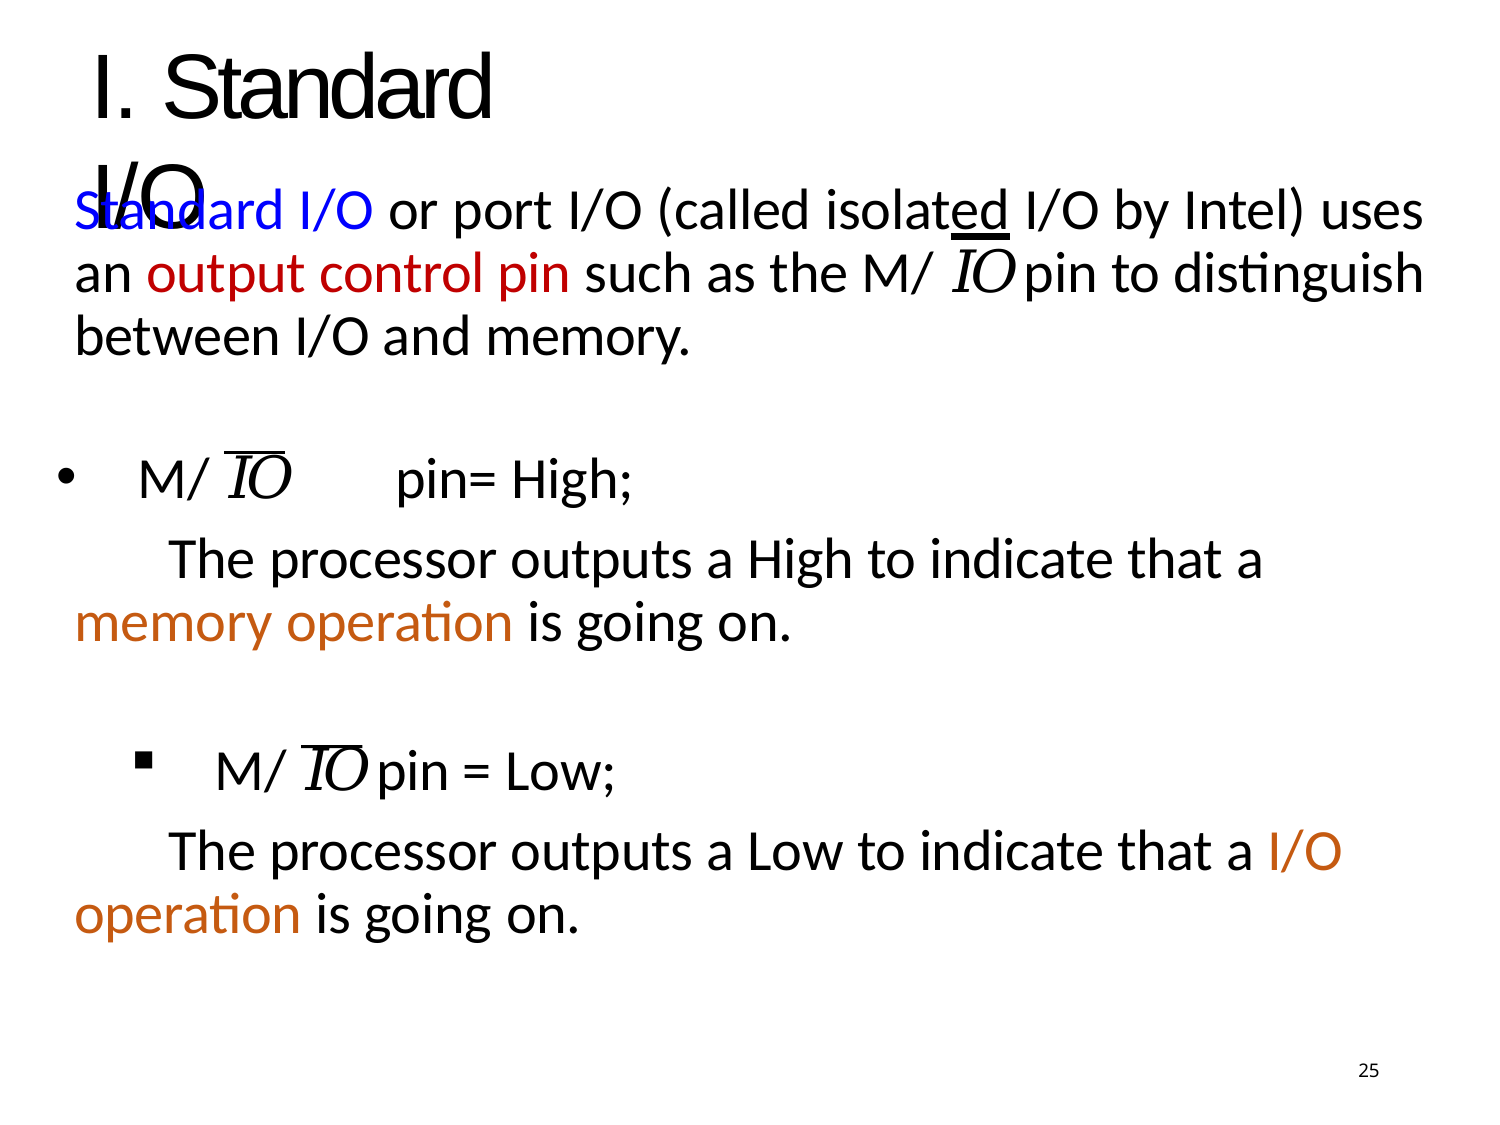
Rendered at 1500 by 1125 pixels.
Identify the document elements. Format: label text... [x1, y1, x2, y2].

text_box Standard I/O or port I/O (called isolated I/O by Intel) uses an output control pin such as the M/ 𝐼𝑂 pin to distinguish between I/O and memory. M/ 𝐼𝑂 pin= High; The processor outputs a High to indicate that a memory operation is going on. M/ 𝐼𝑂 pin = Low; The processor outputs a Low to indicate that a I/O operation is going on. [54, 170, 1439, 946]
title I. Standard I/O [88, 24, 625, 170]
slide_number 25 [1349, 1053, 1389, 1125]
